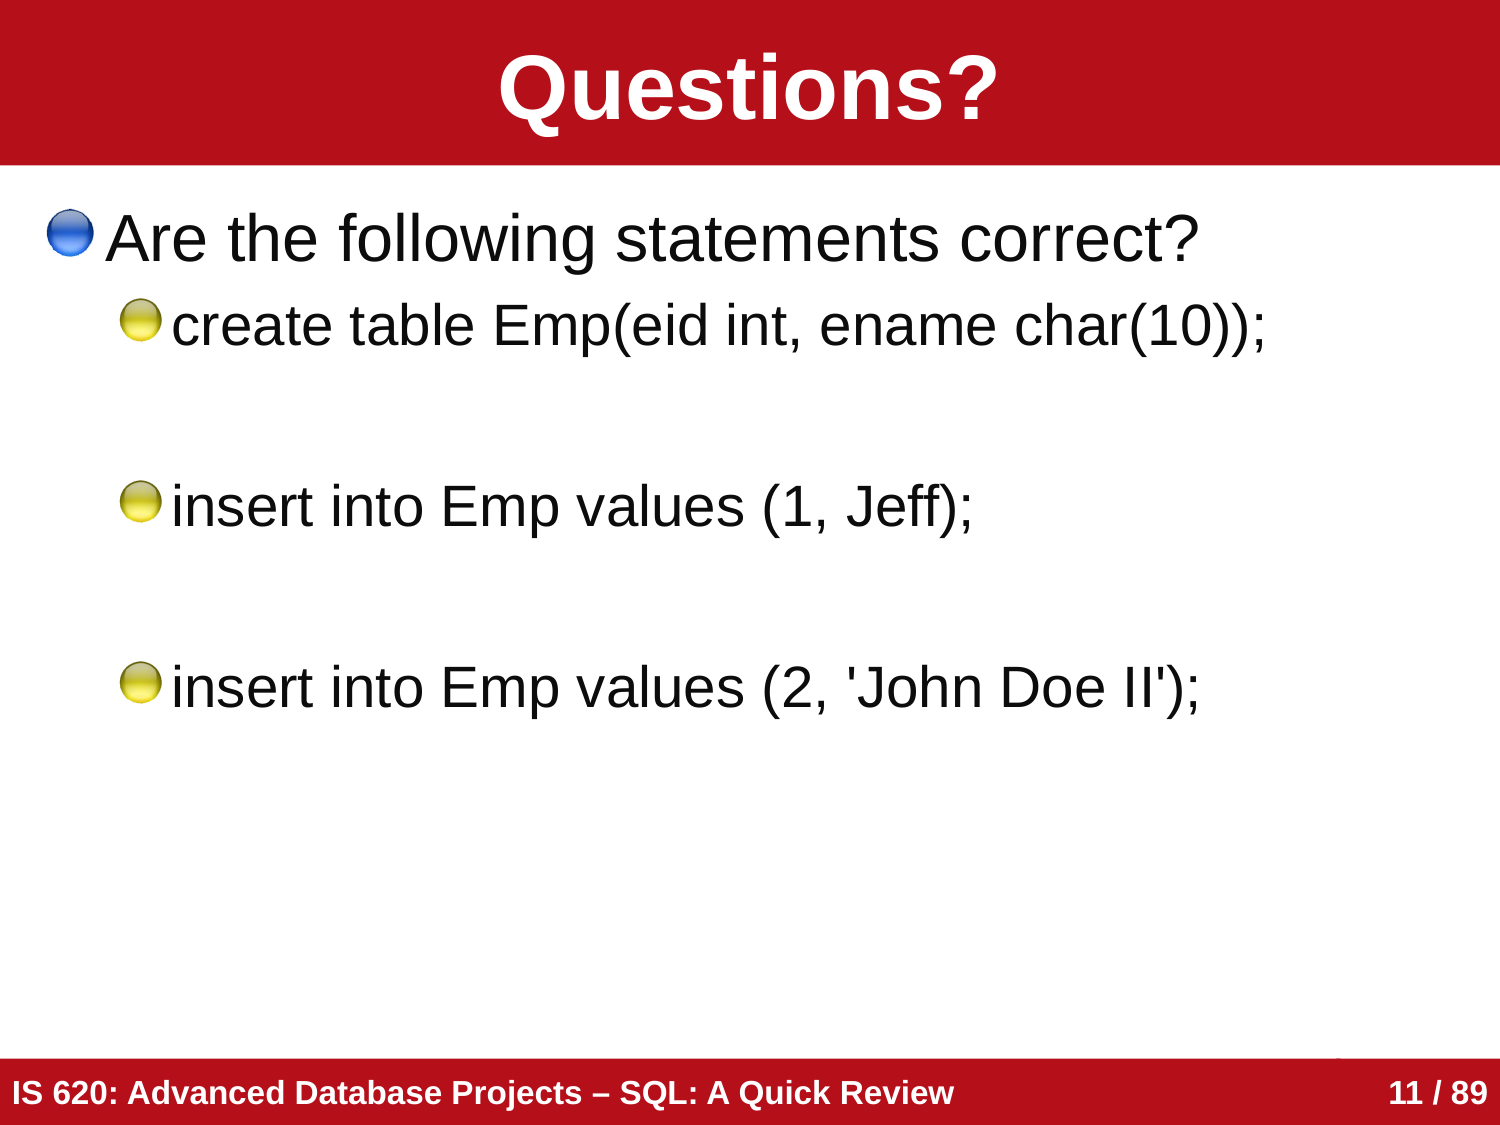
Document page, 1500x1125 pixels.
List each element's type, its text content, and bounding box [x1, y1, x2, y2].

list Are the following statements correct? create table Emp(eid int, ename char(10)); insert into Emp values (1, Jeff); insert into Emp values (2, 'John Doe II'); [23, 187, 1477, 1044]
picture [110, 290, 172, 353]
picture [110, 472, 172, 534]
picture [110, 653, 172, 715]
title Questions? [0, 0, 1500, 166]
picture [35, 199, 106, 270]
